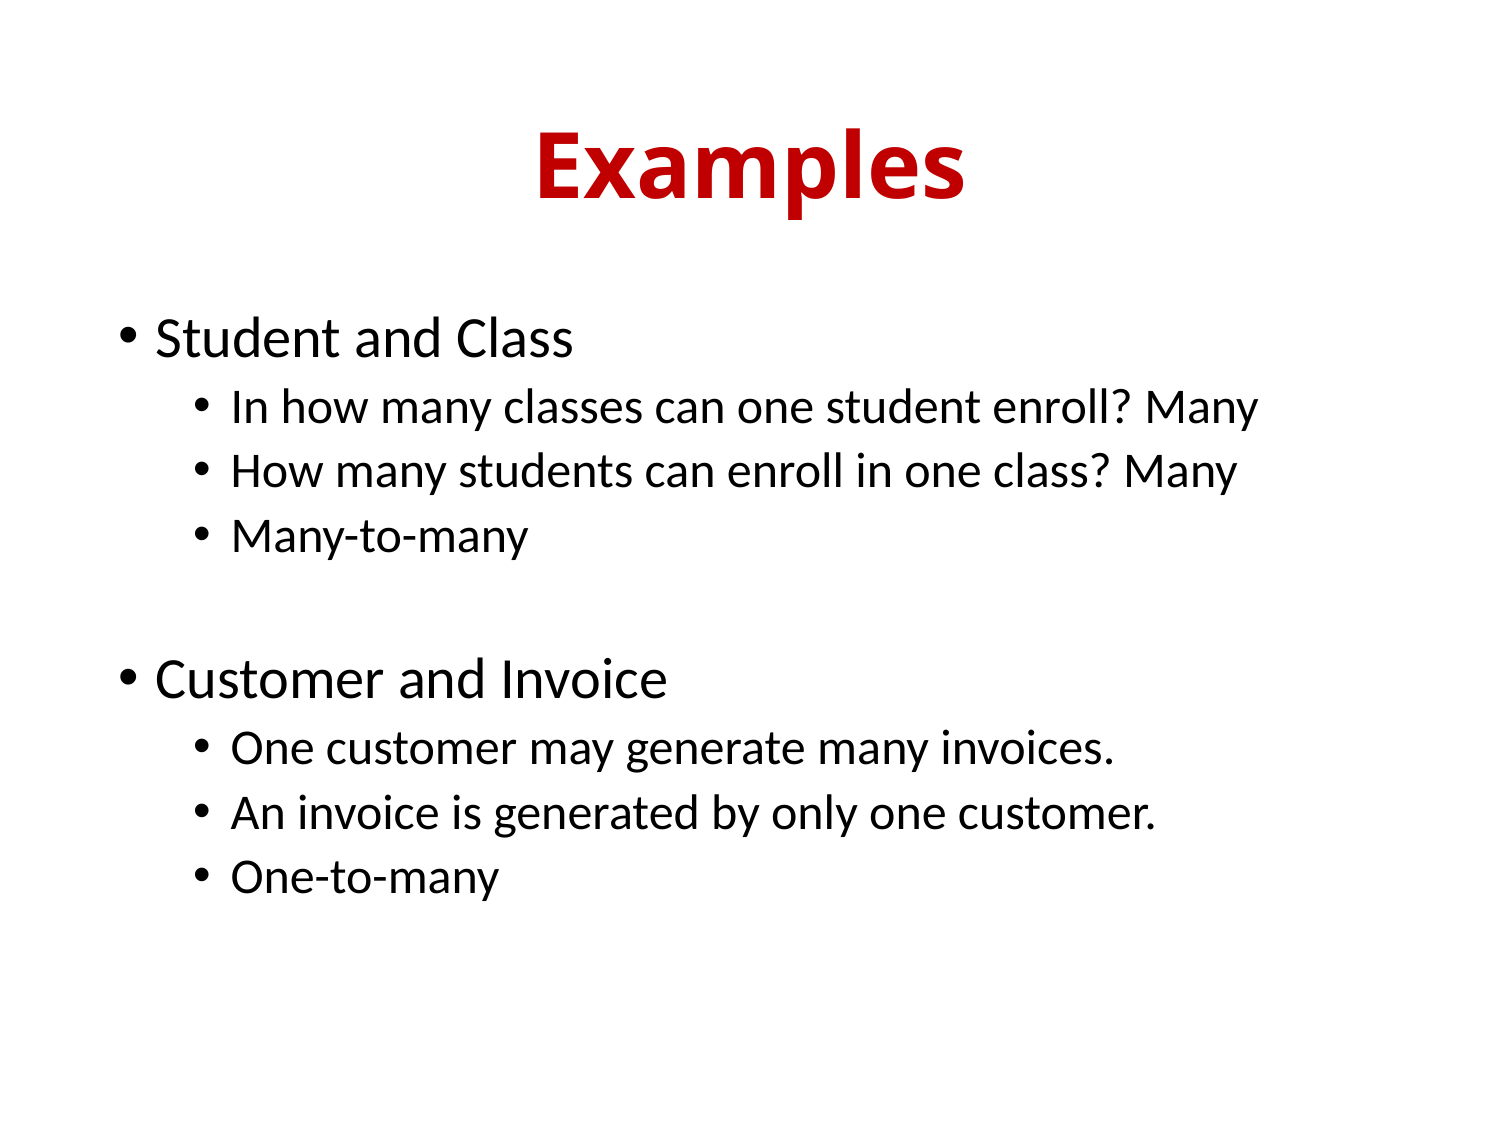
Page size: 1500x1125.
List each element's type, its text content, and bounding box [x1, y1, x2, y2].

list Student and Class In how many classes can one student enroll? Many How many students can enroll in one class? Many Many-to-many Customer and Invoice One customer may generate many invoices. An invoice is generated by only one customer. One-to-many [103, 299, 1397, 1014]
title Examples [103, 59, 1397, 278]
